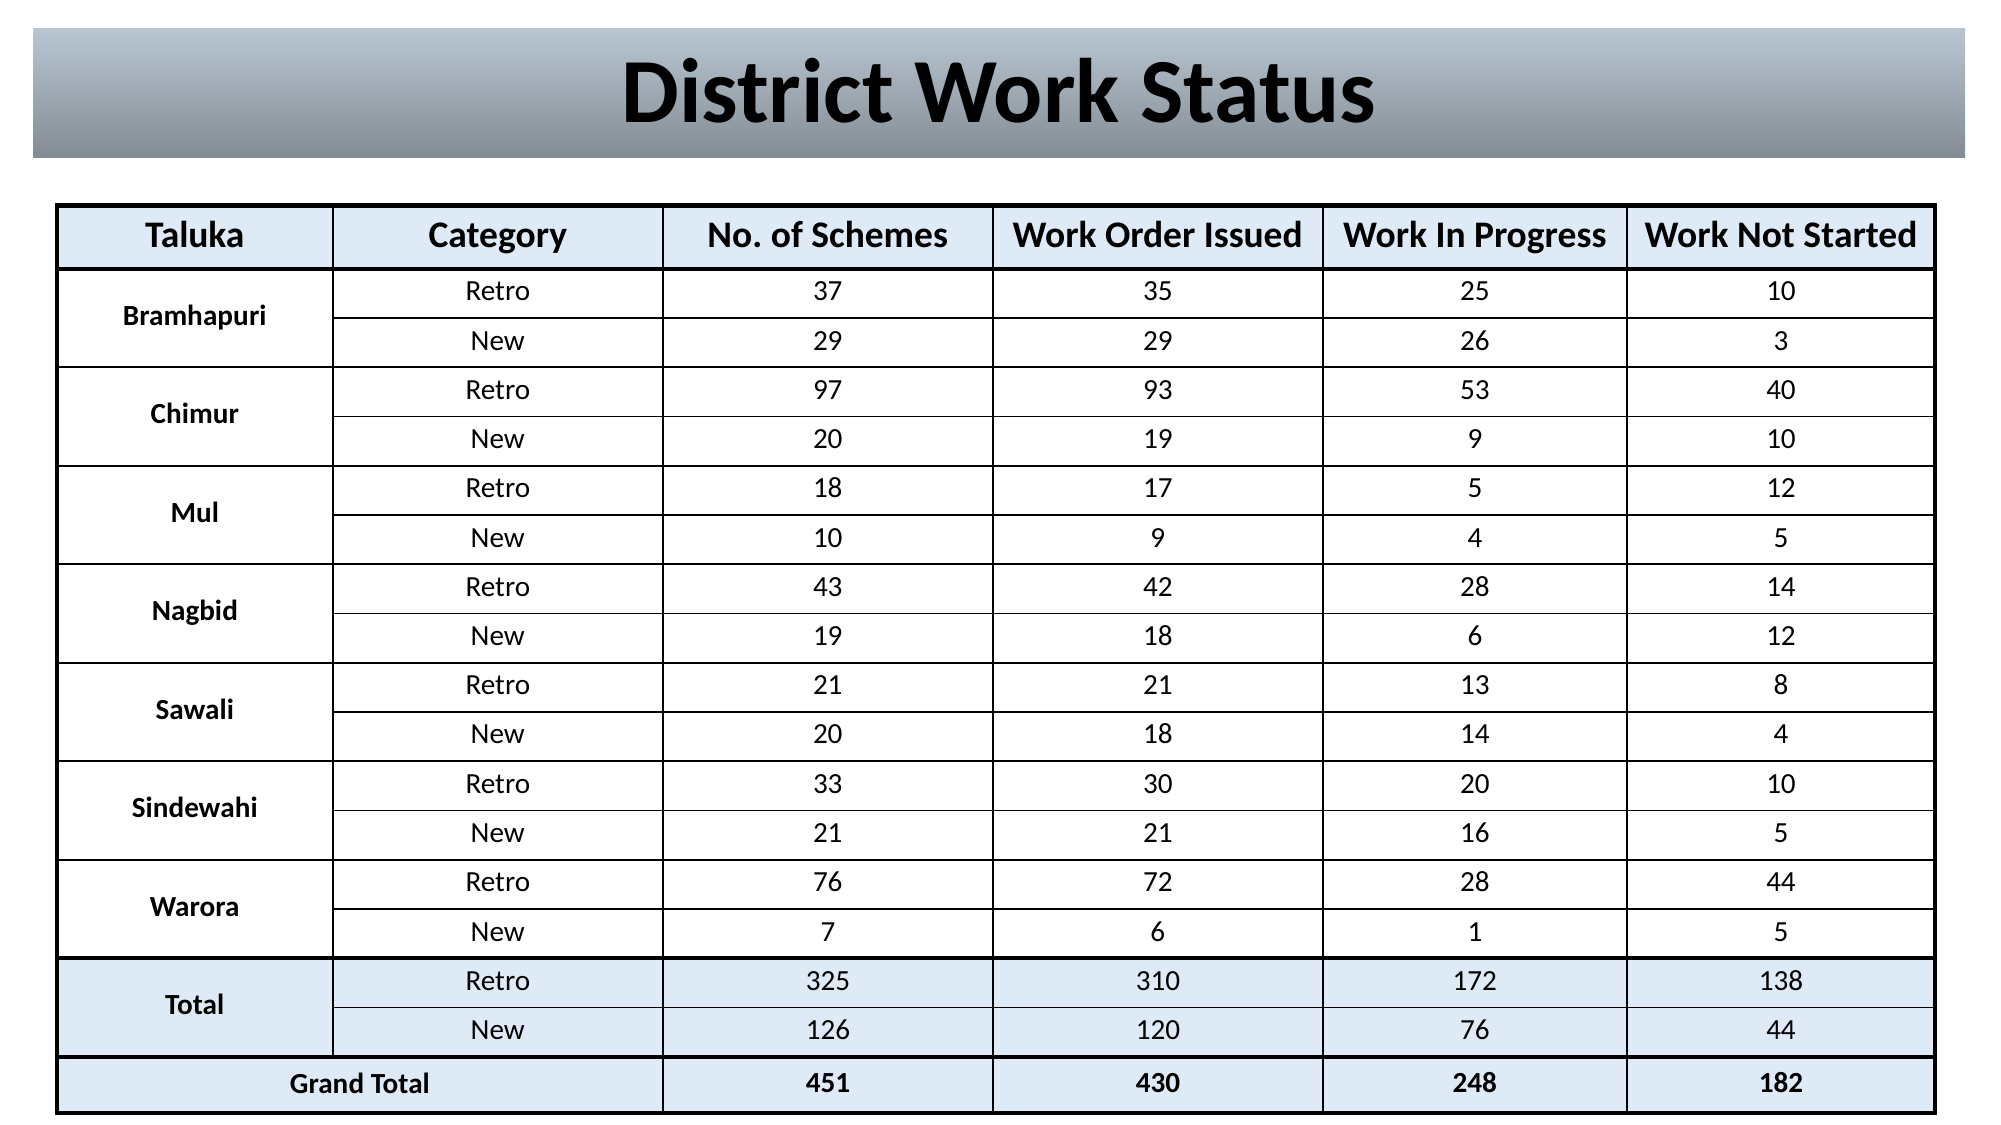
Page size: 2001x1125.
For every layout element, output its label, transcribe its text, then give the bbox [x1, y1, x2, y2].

table_cell New [334, 910, 662, 956]
table_cell 97 [664, 368, 992, 416]
table_cell Retro [334, 861, 662, 908]
table_cell 126 [664, 1008, 992, 1055]
table_cell 325 [664, 960, 992, 1007]
table_cell Retro [334, 467, 662, 514]
table_cell 9 [994, 516, 1322, 563]
table_cell New [334, 713, 662, 760]
table_header No. of Schemes [664, 208, 992, 267]
table_cell 53 [1324, 368, 1626, 416]
table_cell 20 [664, 713, 992, 760]
table_cell 6 [1324, 614, 1626, 662]
table_cell 30 [994, 762, 1322, 810]
table_cell 10 [1628, 417, 1933, 465]
table_cell Retro [334, 565, 662, 613]
table_cell 29 [994, 319, 1322, 366]
table_cell New [334, 1008, 662, 1055]
table_cell 138 [1628, 960, 1933, 1007]
table_cell New [334, 319, 662, 366]
table_cell 6 [994, 910, 1322, 956]
table_cell 44 [1628, 861, 1933, 908]
table_cell 21 [664, 811, 992, 859]
table_cell 29 [664, 319, 992, 366]
table_cell 13 [1324, 664, 1626, 711]
table_cell 3 [1628, 319, 1933, 366]
table_cell 26 [1324, 319, 1626, 366]
table_cell 5 [1324, 467, 1626, 514]
table_cell 5 [1628, 811, 1933, 859]
table_cell Bramhapuri [59, 271, 332, 366]
table_cell New [334, 516, 662, 563]
table_cell New [334, 614, 662, 662]
table_cell 9 [1324, 417, 1626, 465]
table_cell 14 [1628, 565, 1933, 613]
table_cell Grand Total [59, 1059, 662, 1111]
table_cell 18 [994, 713, 1322, 760]
table_cell 43 [664, 565, 992, 613]
table_cell 19 [994, 417, 1322, 465]
table_header Taluka [59, 208, 332, 267]
title District Work Status [33, 28, 1966, 158]
table_cell 21 [994, 811, 1322, 859]
table_cell 40 [1628, 368, 1933, 416]
table_cell 172 [1324, 960, 1626, 1007]
table_cell Retro [334, 960, 662, 1007]
table_cell Total [59, 960, 332, 1055]
table_cell 20 [664, 417, 992, 465]
table_cell 10 [1628, 271, 1933, 317]
table_cell New [334, 417, 662, 465]
table_cell Chimur [59, 368, 332, 465]
table_cell Retro [334, 368, 662, 416]
table_cell 248 [1324, 1059, 1626, 1111]
table_cell Warora [59, 861, 332, 956]
table_cell 21 [994, 664, 1322, 711]
table_cell 8 [1628, 664, 1933, 711]
table_cell Mul [59, 467, 332, 563]
table_cell Sawali [59, 664, 332, 760]
table_cell 4 [1324, 516, 1626, 563]
table_cell 5 [1628, 516, 1933, 563]
table_header Category [334, 208, 662, 267]
table_cell 18 [994, 614, 1322, 662]
table_cell 21 [664, 664, 992, 711]
table_cell 182 [1628, 1059, 1933, 1111]
table_cell 4 [1628, 713, 1933, 760]
table_cell 76 [664, 861, 992, 908]
table_cell 76 [1324, 1008, 1626, 1055]
table_cell 19 [664, 614, 992, 662]
table_header Work Order Issued [994, 208, 1322, 267]
table_cell 93 [994, 368, 1322, 416]
table_cell Retro [334, 664, 662, 711]
table_cell 14 [1324, 713, 1626, 760]
table_cell 44 [1628, 1008, 1933, 1055]
table_cell New [334, 811, 662, 859]
table_cell 72 [994, 861, 1322, 908]
table_cell 18 [664, 467, 992, 514]
table_cell 12 [1628, 467, 1933, 514]
table_cell 28 [1324, 565, 1626, 613]
table_cell 37 [664, 271, 992, 317]
table_cell 10 [1628, 762, 1933, 810]
table_cell 310 [994, 960, 1322, 1007]
table_cell 1 [1324, 910, 1626, 956]
table_header Work Not Started [1628, 208, 1933, 267]
table_cell Retro [334, 762, 662, 810]
table_cell 430 [994, 1059, 1322, 1111]
table_cell 17 [994, 467, 1322, 514]
table_cell 5 [1628, 910, 1933, 956]
table_cell Retro [334, 271, 662, 317]
table_cell 451 [664, 1059, 992, 1111]
table_cell 10 [664, 516, 992, 563]
table_cell 35 [994, 271, 1322, 317]
table_header Work In Progress [1324, 208, 1626, 267]
table_cell 33 [664, 762, 992, 810]
table_cell Sindewahi [59, 762, 332, 859]
table_cell 42 [994, 565, 1322, 613]
table_cell 7 [664, 910, 992, 956]
table_cell 28 [1324, 861, 1626, 908]
table_cell 12 [1628, 614, 1933, 662]
table_cell 25 [1324, 271, 1626, 317]
table_cell 20 [1324, 762, 1626, 810]
table_cell 120 [994, 1008, 1322, 1055]
table_cell Nagbid [59, 565, 332, 662]
table_cell 16 [1324, 811, 1626, 859]
